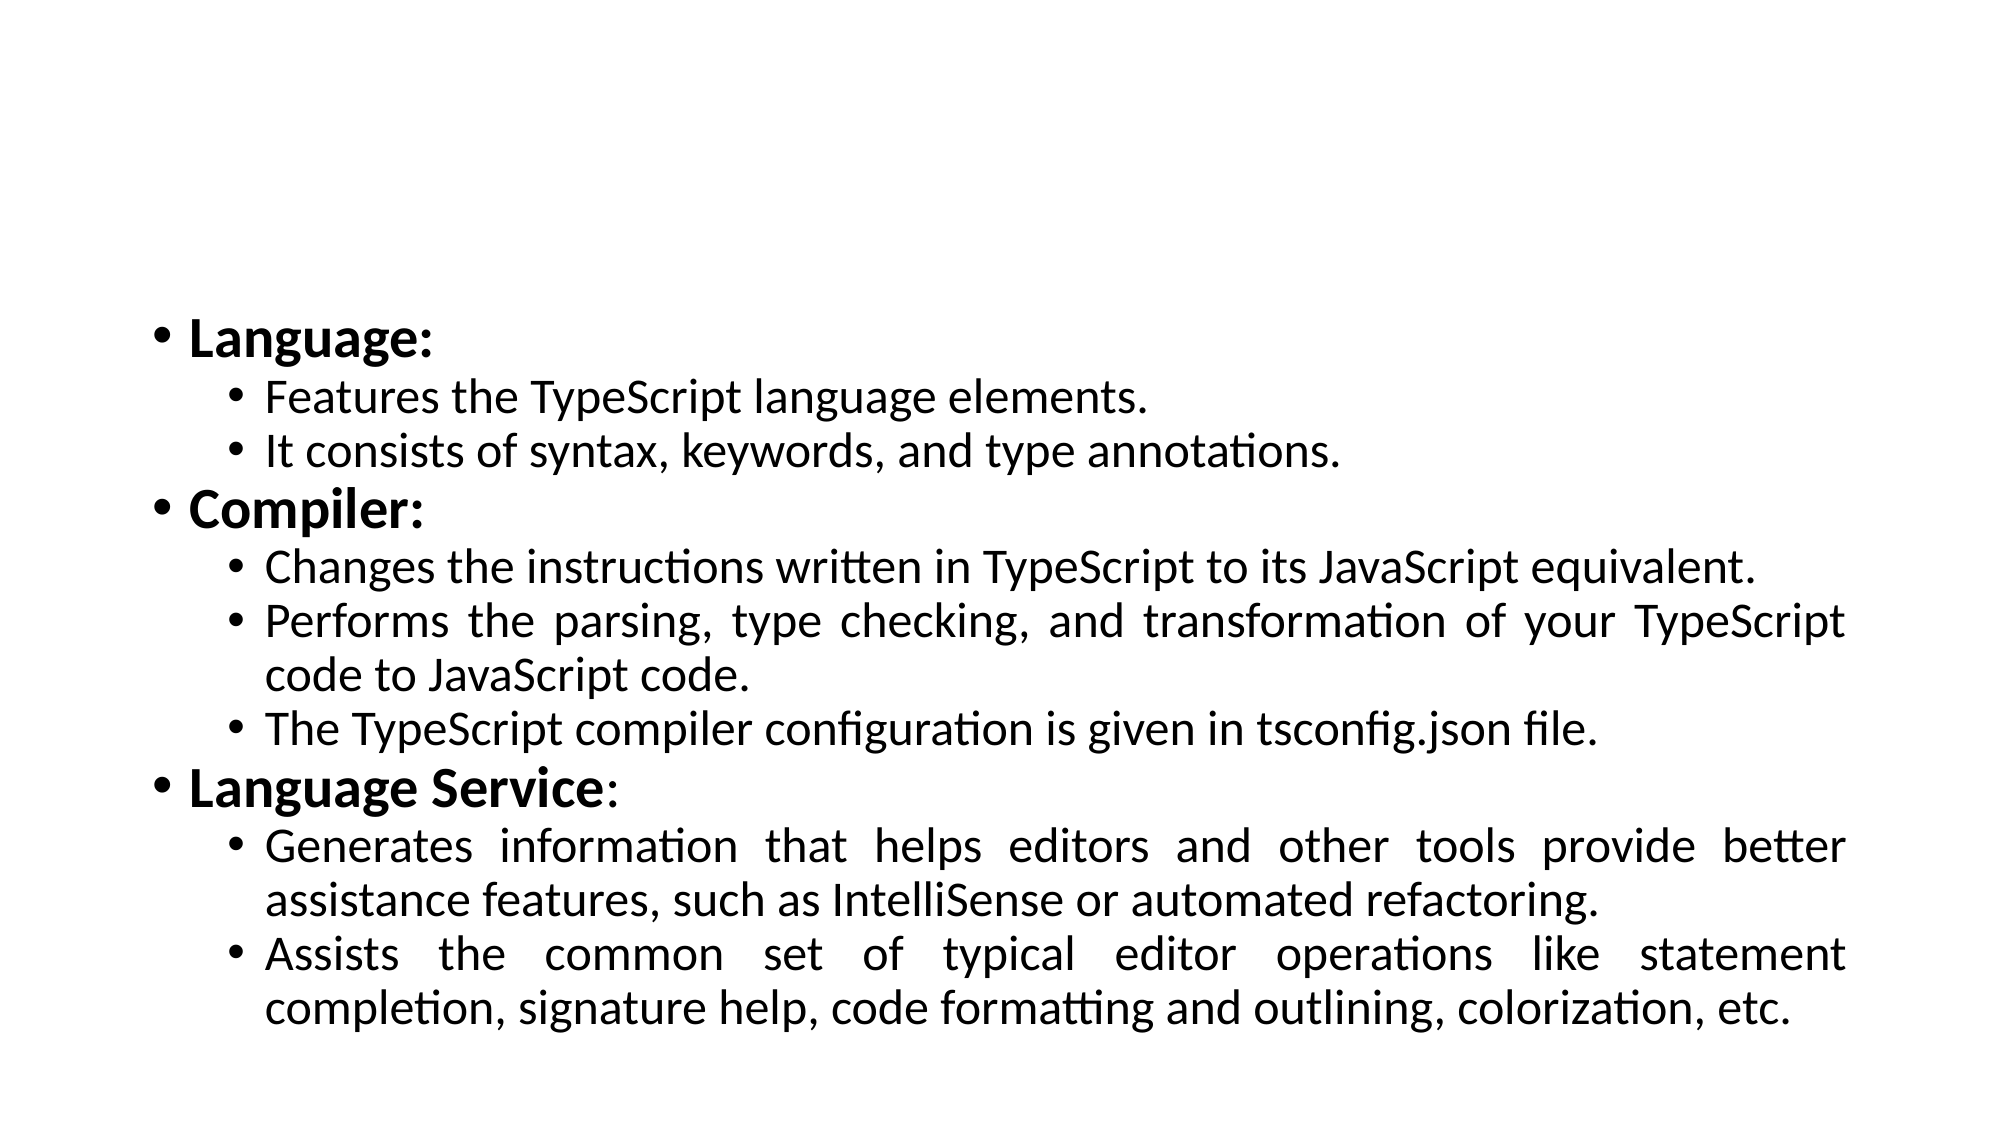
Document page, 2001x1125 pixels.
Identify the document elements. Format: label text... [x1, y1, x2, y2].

list Language: Features the TypeScript language elements. It consists of syntax, keywords, and type annotations. Compiler: Changes the instructions written in TypeScript to its JavaScript equivalent. Performs the parsing, type checking, and transformation of your TypeScript code to JavaScript code. The TypeScript compiler configuration is given in tsconfig.json file. Language Service: Generates information that helps editors and other tools provide better assistance features, such as IntelliSense or automated refactoring. Assists the common set of typical editor operations like statement completion, signature help, code formatting and outlining, colorization, etc. [137, 299, 1863, 1014]
